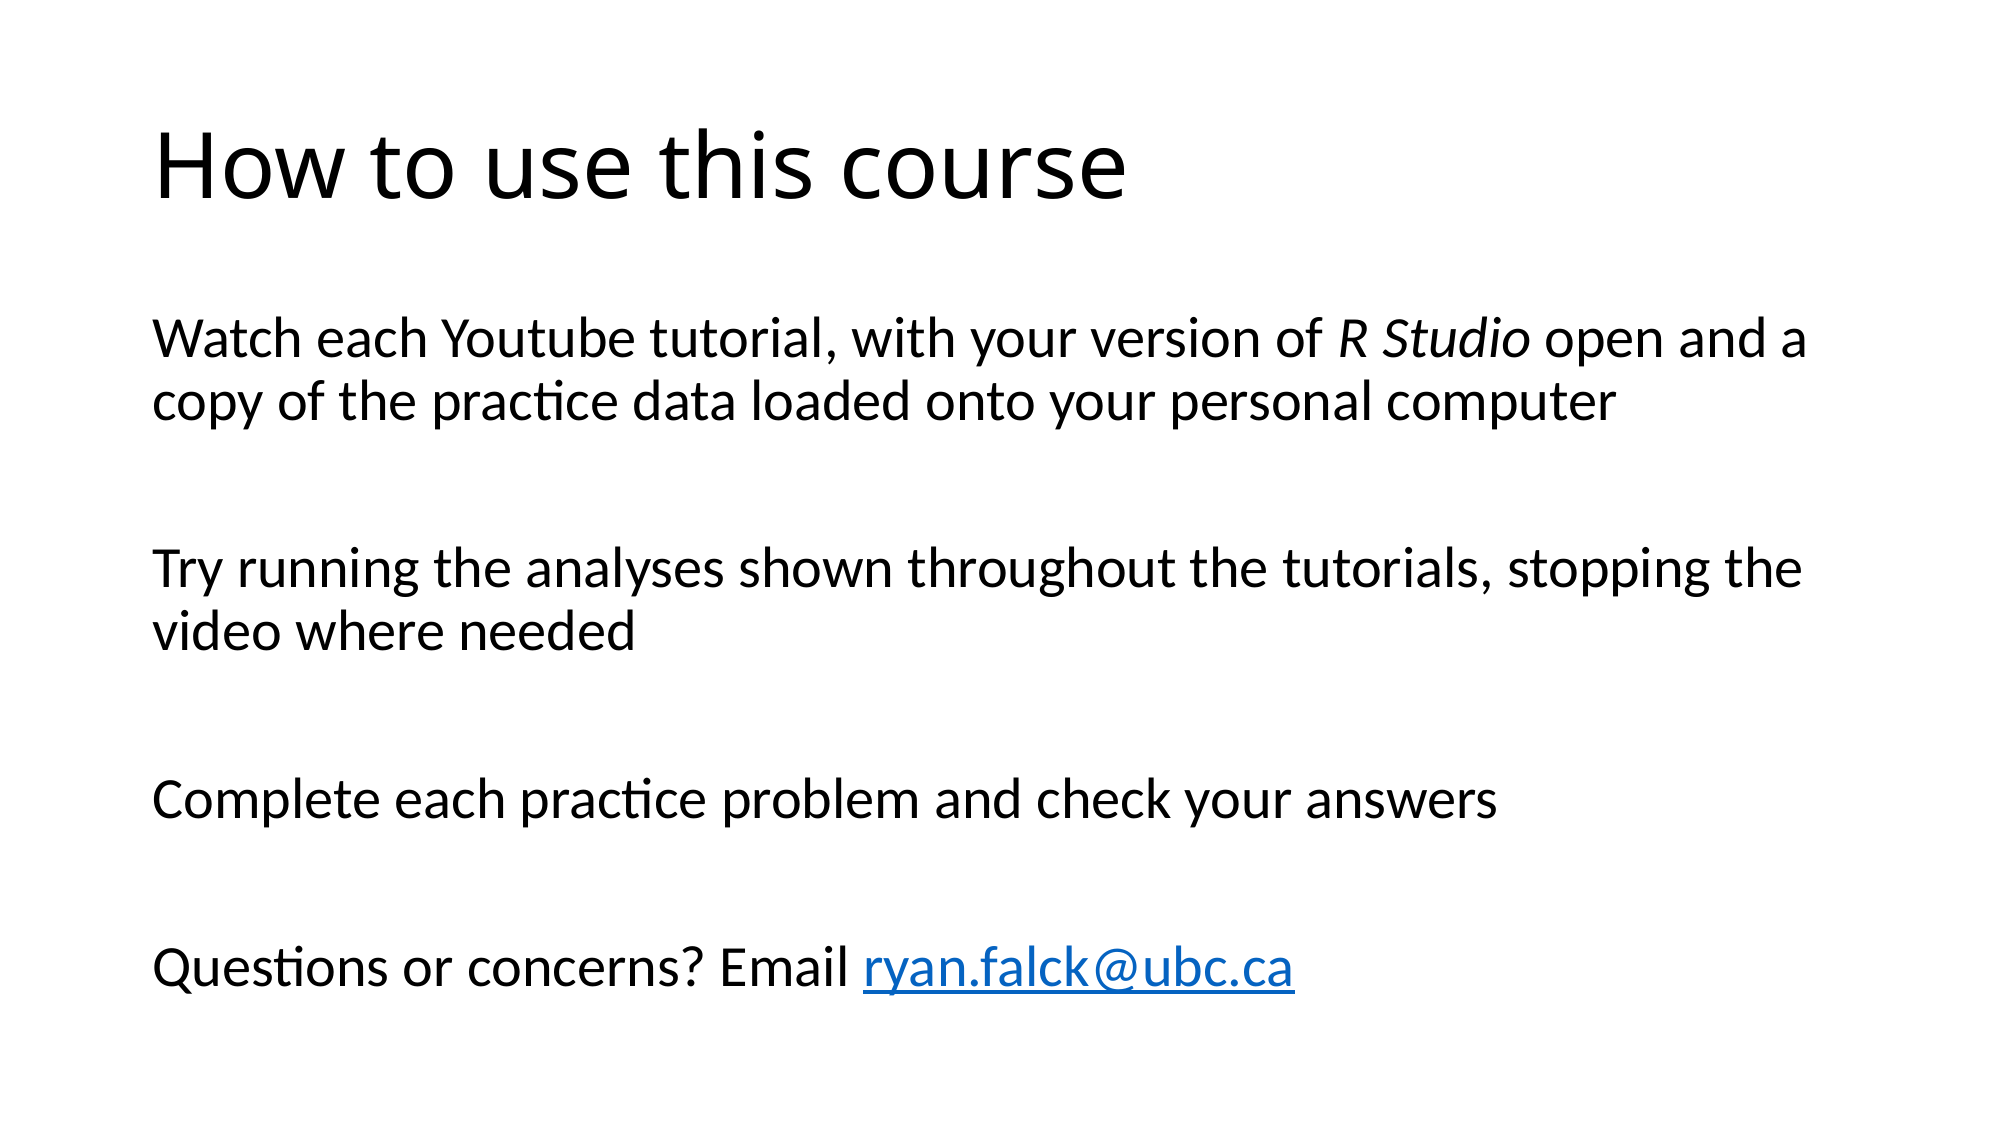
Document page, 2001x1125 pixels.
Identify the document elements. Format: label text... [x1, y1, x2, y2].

title How to use this course [137, 59, 1863, 278]
list Watch each Youtube tutorial, with your version of R Studio open and a copy of the practice data loaded onto your personal computer Try running the analyses shown throughout the tutorials, stopping the video where needed Complete each practice problem and check your answers Questions or concerns? Email ryan.falck@ubc.ca [137, 299, 1863, 1014]
